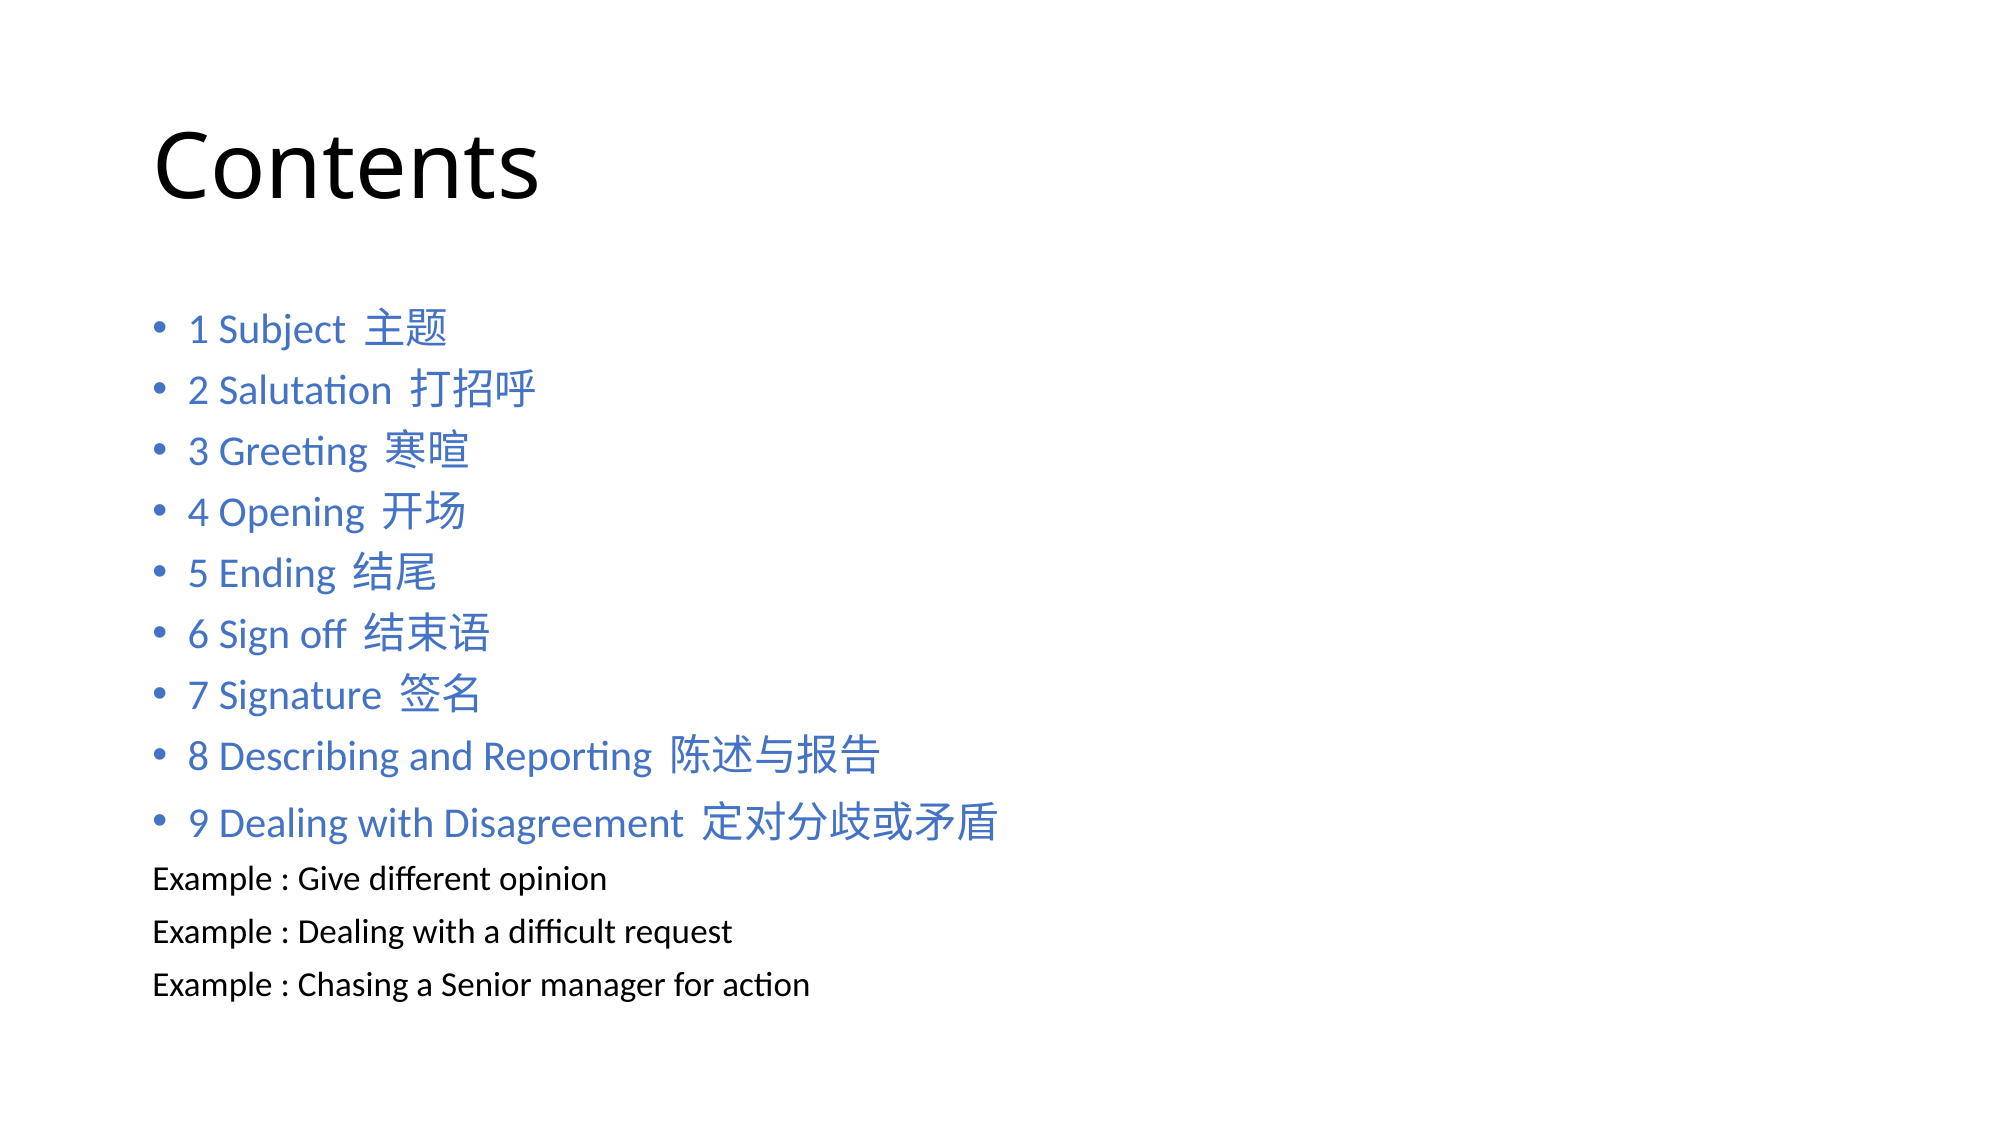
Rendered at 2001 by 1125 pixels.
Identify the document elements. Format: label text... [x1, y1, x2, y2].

list 1 Subject 主题 2 Salutation 打招呼 3 Greeting 寒暄 4 Opening 开场 5 Ending 结尾 6 Sign off 结束语 7 Signature 签名 8 Describing and Reporting 陈述与报告 9 Dealing with Disagreement 定对分歧或矛盾 Example : Give different opinion Example : Dealing with a difficult request Example : Chasing a Senior manager for action [137, 299, 1863, 1014]
title Contents [137, 59, 1863, 278]
